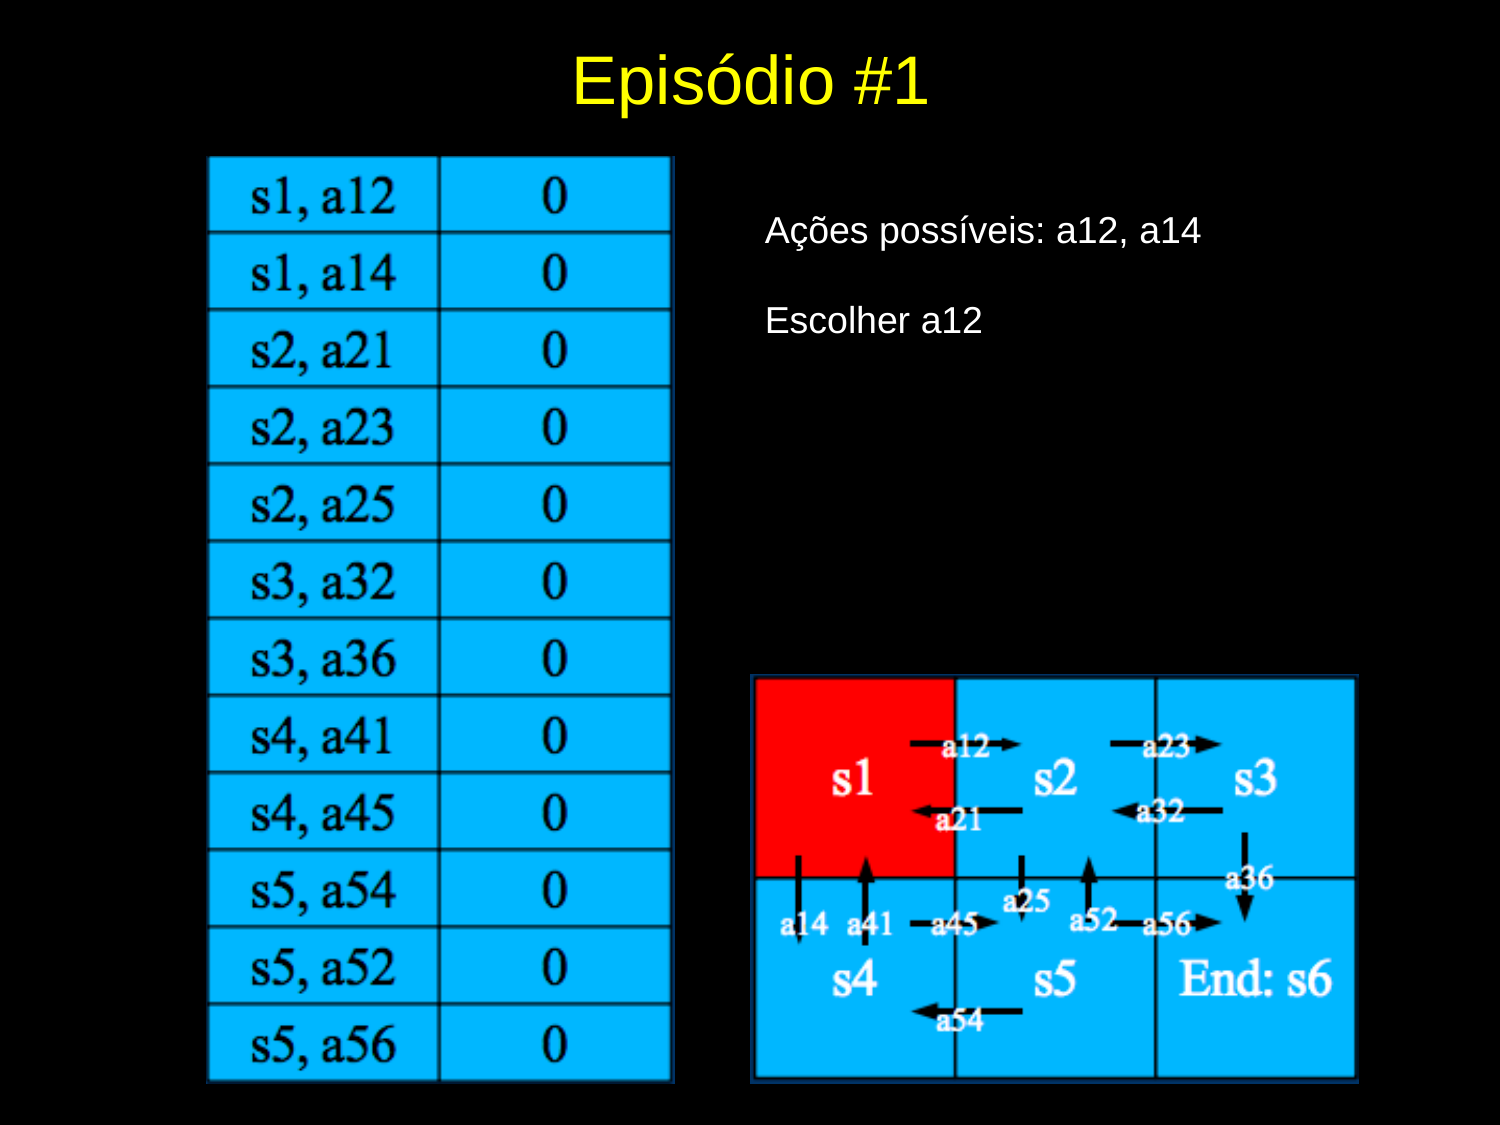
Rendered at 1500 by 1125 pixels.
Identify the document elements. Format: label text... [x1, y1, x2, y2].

picture [356, 575, 367, 596]
picture [543, 796, 553, 829]
picture [353, 641, 366, 652]
picture [281, 255, 288, 289]
picture [299, 748, 308, 758]
picture [374, 410, 393, 442]
picture [272, 357, 295, 366]
picture [347, 487, 367, 511]
picture [385, 654, 396, 675]
picture [543, 719, 553, 752]
picture [373, 178, 393, 203]
picture [298, 979, 308, 988]
picture [348, 1033, 368, 1057]
picture [271, 812, 278, 818]
picture [334, 806, 343, 830]
picture [557, 1028, 567, 1060]
text_box Ações possíveis: a12, a14 Escolher a12 [749, 198, 1500, 349]
picture [298, 902, 308, 911]
picture [375, 882, 381, 890]
picture [348, 879, 368, 903]
picture [373, 950, 393, 969]
picture [382, 872, 391, 907]
picture [299, 671, 308, 681]
picture [380, 333, 387, 366]
picture [371, 978, 394, 984]
picture [557, 332, 567, 366]
picture [334, 189, 343, 213]
picture [543, 178, 553, 212]
picture [275, 1034, 294, 1060]
picture [543, 487, 553, 520]
picture [322, 356, 333, 366]
picture [298, 594, 308, 603]
picture [279, 1027, 294, 1032]
picture [283, 795, 292, 830]
picture [281, 178, 289, 212]
picture [371, 206, 394, 212]
picture [252, 345, 269, 365]
picture [348, 956, 368, 980]
picture [334, 729, 343, 753]
text_box Episódio #1 [305, 27, 1198, 127]
picture [252, 1039, 269, 1059]
picture [543, 257, 553, 289]
picture [372, 641, 388, 675]
picture [543, 1027, 553, 1060]
picture [385, 1040, 396, 1061]
picture [557, 718, 567, 751]
picture [557, 178, 567, 211]
picture [252, 962, 269, 982]
picture [557, 872, 567, 906]
picture [348, 514, 368, 521]
picture [273, 332, 293, 354]
picture [273, 486, 293, 508]
picture [354, 178, 361, 212]
picture [252, 731, 269, 752]
picture [543, 333, 553, 366]
picture [372, 1027, 388, 1060]
picture [322, 742, 333, 752]
picture [271, 735, 278, 741]
picture [557, 255, 567, 289]
picture [206, 156, 676, 1084]
picture [357, 795, 365, 829]
picture [298, 439, 308, 448]
picture [356, 653, 367, 674]
picture [272, 437, 295, 444]
picture [347, 332, 367, 352]
picture [252, 499, 269, 519]
picture [334, 1038, 343, 1061]
picture [283, 718, 292, 752]
picture [299, 285, 308, 296]
picture [273, 409, 293, 431]
picture [275, 957, 294, 981]
picture [383, 255, 391, 290]
picture [353, 949, 368, 953]
picture [322, 433, 333, 443]
picture [334, 652, 343, 675]
picture [348, 437, 368, 443]
picture [557, 951, 567, 983]
picture [277, 563, 293, 594]
picture [352, 872, 368, 876]
picture [252, 190, 269, 212]
picture [252, 576, 269, 597]
picture [543, 564, 553, 597]
picture [558, 565, 567, 597]
picture [557, 488, 567, 520]
picture [298, 517, 308, 525]
picture [371, 592, 394, 598]
picture [373, 564, 393, 586]
picture [380, 718, 387, 752]
picture [354, 255, 361, 289]
picture [334, 421, 342, 444]
picture [322, 202, 333, 212]
picture [374, 795, 393, 828]
picture [334, 498, 343, 521]
picture [543, 873, 553, 906]
picture [322, 1051, 333, 1061]
picture [322, 588, 330, 597]
picture [252, 267, 269, 288]
picture [557, 641, 567, 674]
picture [252, 808, 269, 828]
picture [275, 880, 294, 904]
picture [349, 806, 355, 813]
picture [374, 486, 393, 514]
picture [334, 343, 343, 367]
picture [749, 674, 1359, 1084]
picture [334, 961, 343, 984]
picture [252, 653, 269, 675]
picture [347, 410, 367, 431]
picture [322, 896, 333, 906]
picture [275, 641, 293, 673]
picture [543, 950, 553, 983]
picture [324, 420, 330, 427]
picture [252, 422, 269, 442]
picture [357, 718, 365, 752]
picture [543, 410, 553, 443]
picture [348, 360, 368, 366]
picture [334, 266, 343, 290]
picture [557, 409, 567, 443]
picture [252, 885, 269, 905]
picture [349, 728, 355, 736]
picture [334, 883, 343, 907]
picture [543, 641, 553, 675]
picture [299, 208, 308, 218]
picture [322, 665, 333, 675]
picture [334, 575, 343, 598]
picture [322, 279, 333, 289]
picture [348, 564, 366, 575]
picture [298, 825, 308, 836]
picture [557, 795, 567, 829]
picture [322, 819, 333, 829]
picture [298, 362, 308, 373]
picture [322, 509, 333, 520]
picture [273, 514, 295, 521]
picture [299, 1057, 308, 1065]
picture [322, 972, 333, 983]
